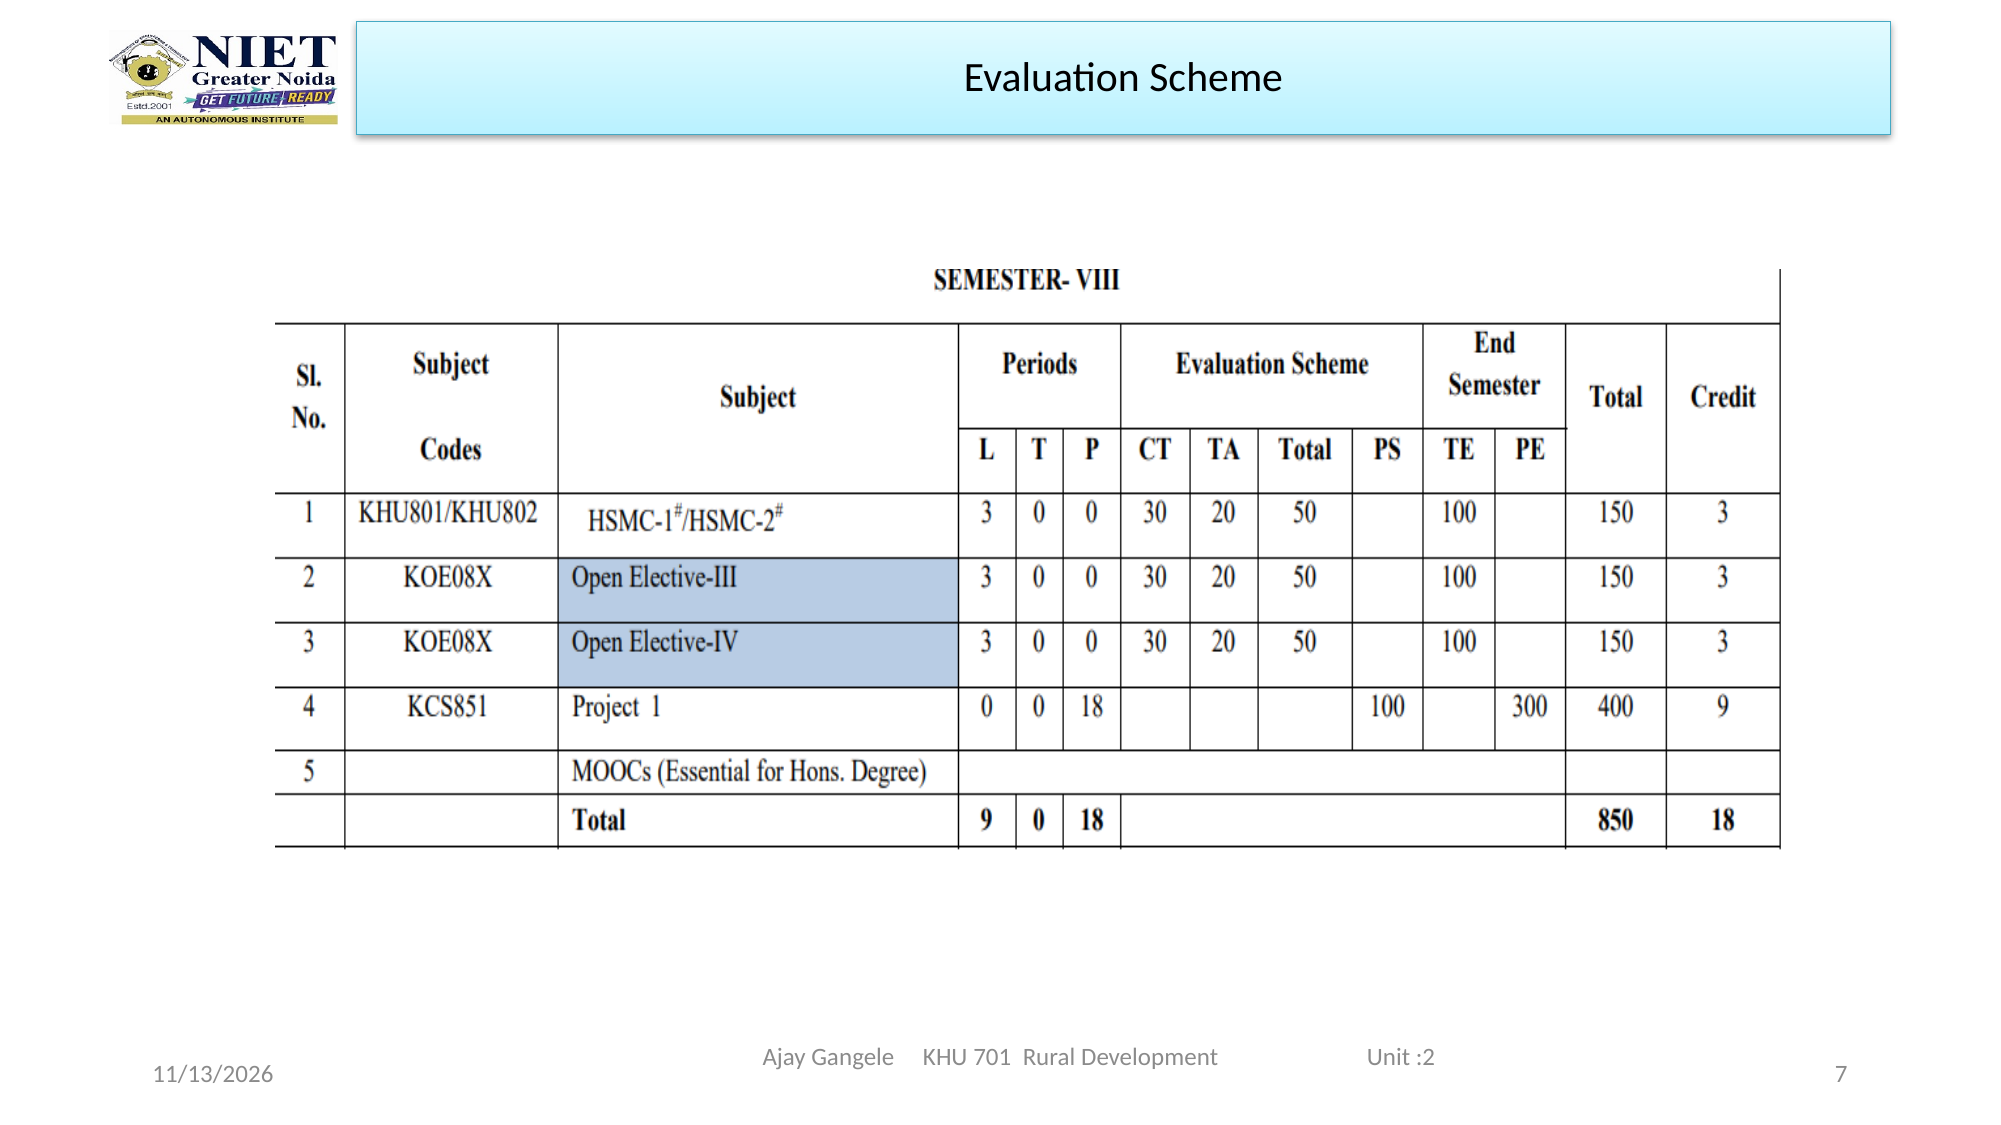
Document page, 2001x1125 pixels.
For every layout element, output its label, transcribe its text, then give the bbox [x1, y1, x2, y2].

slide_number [137, 1042, 588, 1103]
footer Ajay Gangele KHU 701 Rural Development Unit :2 [712, 1025, 1488, 1085]
slide_number 7 [1412, 1042, 1863, 1103]
text_box Evaluation Scheme [356, 21, 1891, 135]
picture [274, 269, 1798, 909]
picture [109, 15, 338, 151]
